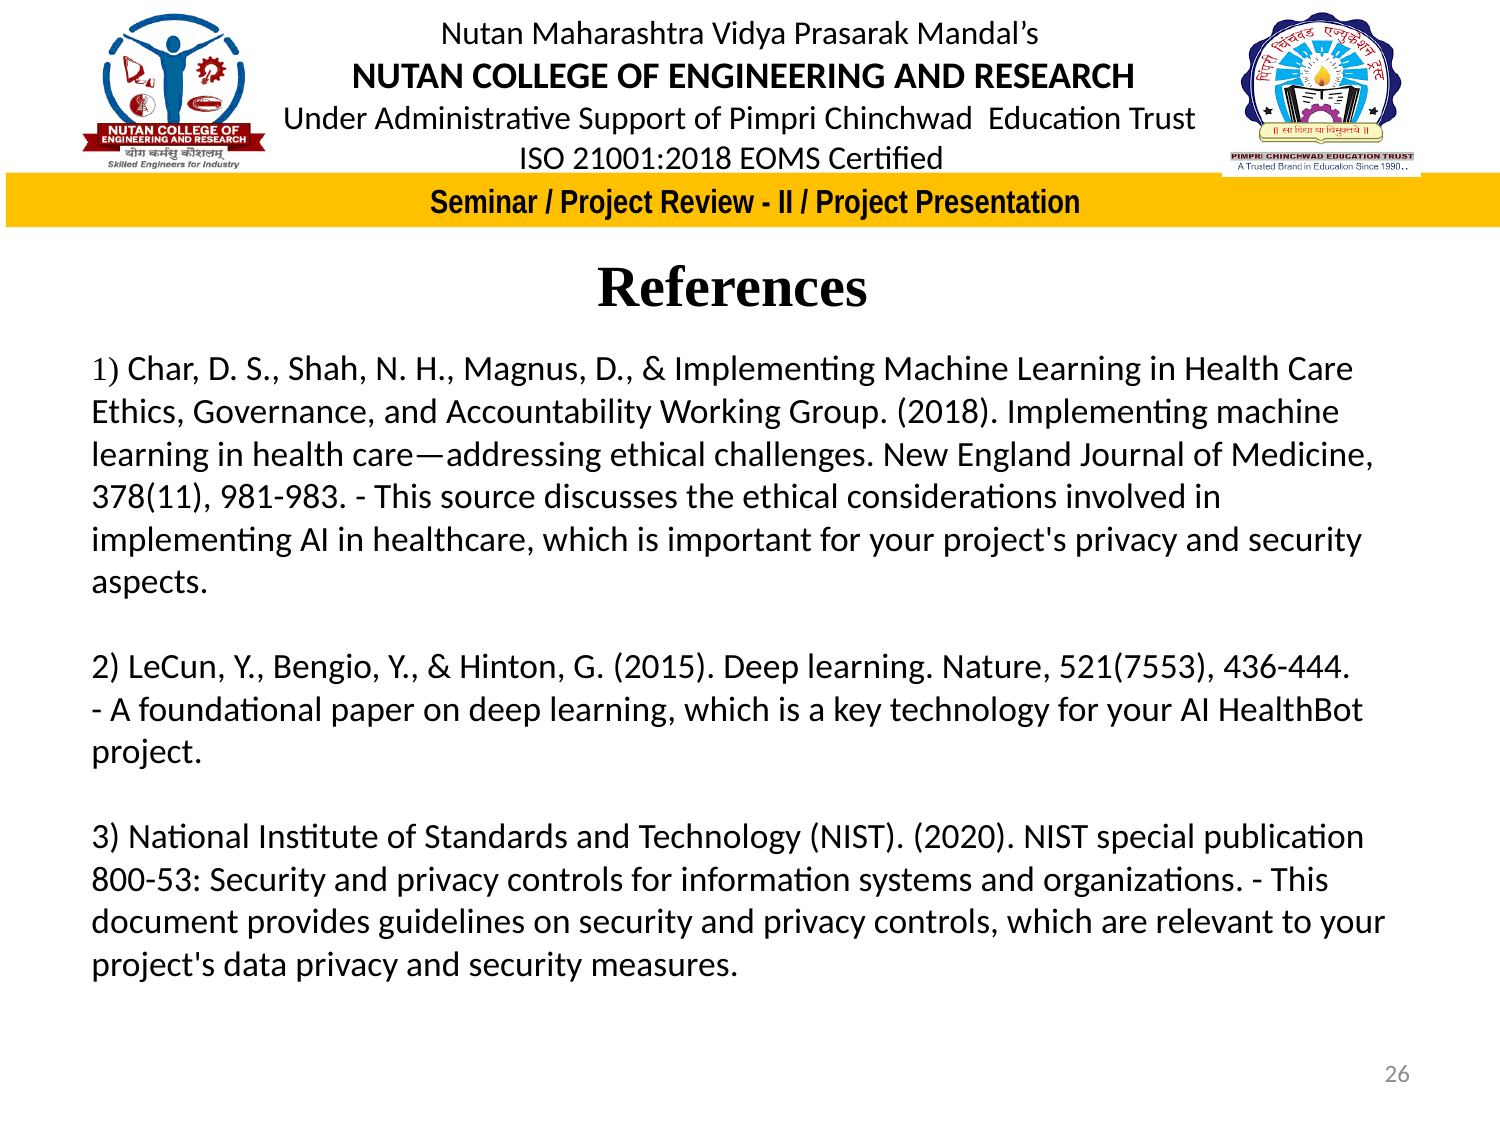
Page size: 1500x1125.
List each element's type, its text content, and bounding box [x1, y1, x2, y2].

picture [1222, 7, 1421, 178]
title Nutan Maharashtra Vidya Prasarak Mandal’s NUTAN COLLEGE OF ENGINEERING AND RESEARCH Under Administrative Support of Pimpri Chinchwad Education Trust ISO 21001:2018 EOMS Certified [278, 26, 1217, 172]
picture [76, 2, 275, 173]
text_box Seminar / Project Review - II / Project Presentation [5, 172, 1500, 228]
slide_number 26 [1074, 1042, 1425, 1103]
text_box References [378, 240, 1075, 325]
text_box 1) Char, D. S., Shah, N. H., Magnus, D., & Implementing Machine Learning in Health Care Ethics, Governance, and Accountability Working Group. (2018). Implementing machine learning in health care—addressing ethical challenges. New England Journal of Medicine, 378(11), 981-983. - This source discusses the ethical considerations involved in implementing AI in healthcare, which is important for your project's privacy and security aspects. 2) LeCun, Y., Bengio, Y., & Hinton, G. (2015). Deep learning. Nature, 521(7553), 436-444. - A foundational paper on deep learning, which is a key technology for your AI HealthBot project. 3) National Institute of Standards and Technology (NIST). (2020). NIST special publication 800-53: Security and privacy controls for information systems and organizations. - This document provides guidelines on security and privacy controls, which are relevant to your project's data privacy and security measures. [76, 338, 1476, 1000]
